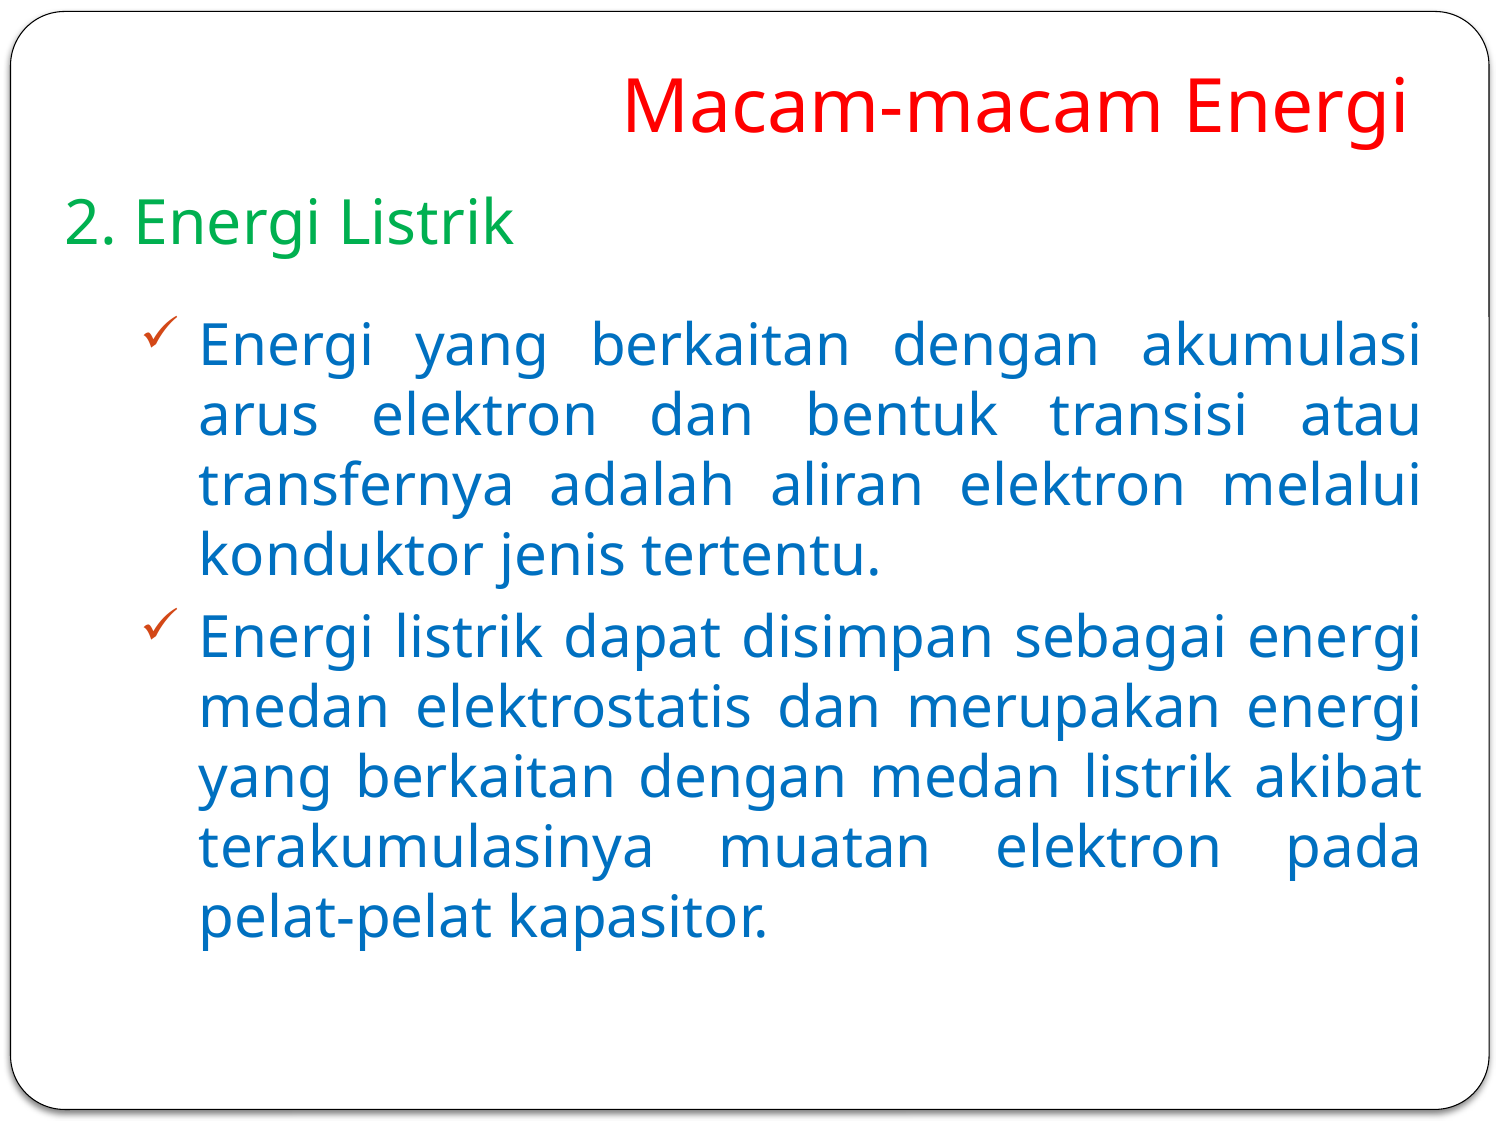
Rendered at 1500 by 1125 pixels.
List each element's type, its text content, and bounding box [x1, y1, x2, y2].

text_box 2. Energi Listrik [50, 174, 750, 265]
title Macam-macam Energi [75, 45, 1425, 163]
list Energi yang berkaitan dengan akumulasi arus elektron dan bentuk transisi atau transfernya adalah aliran elektron melalui konduktor jenis tertentu. Energi listrik dapat disimpan sebagai energi medan elektrostatis dan merupakan energi yang berkaitan dengan medan listrik akibat terakumulasinya muatan elektron pada pelat-pelat kapasitor. [125, 299, 1438, 925]
